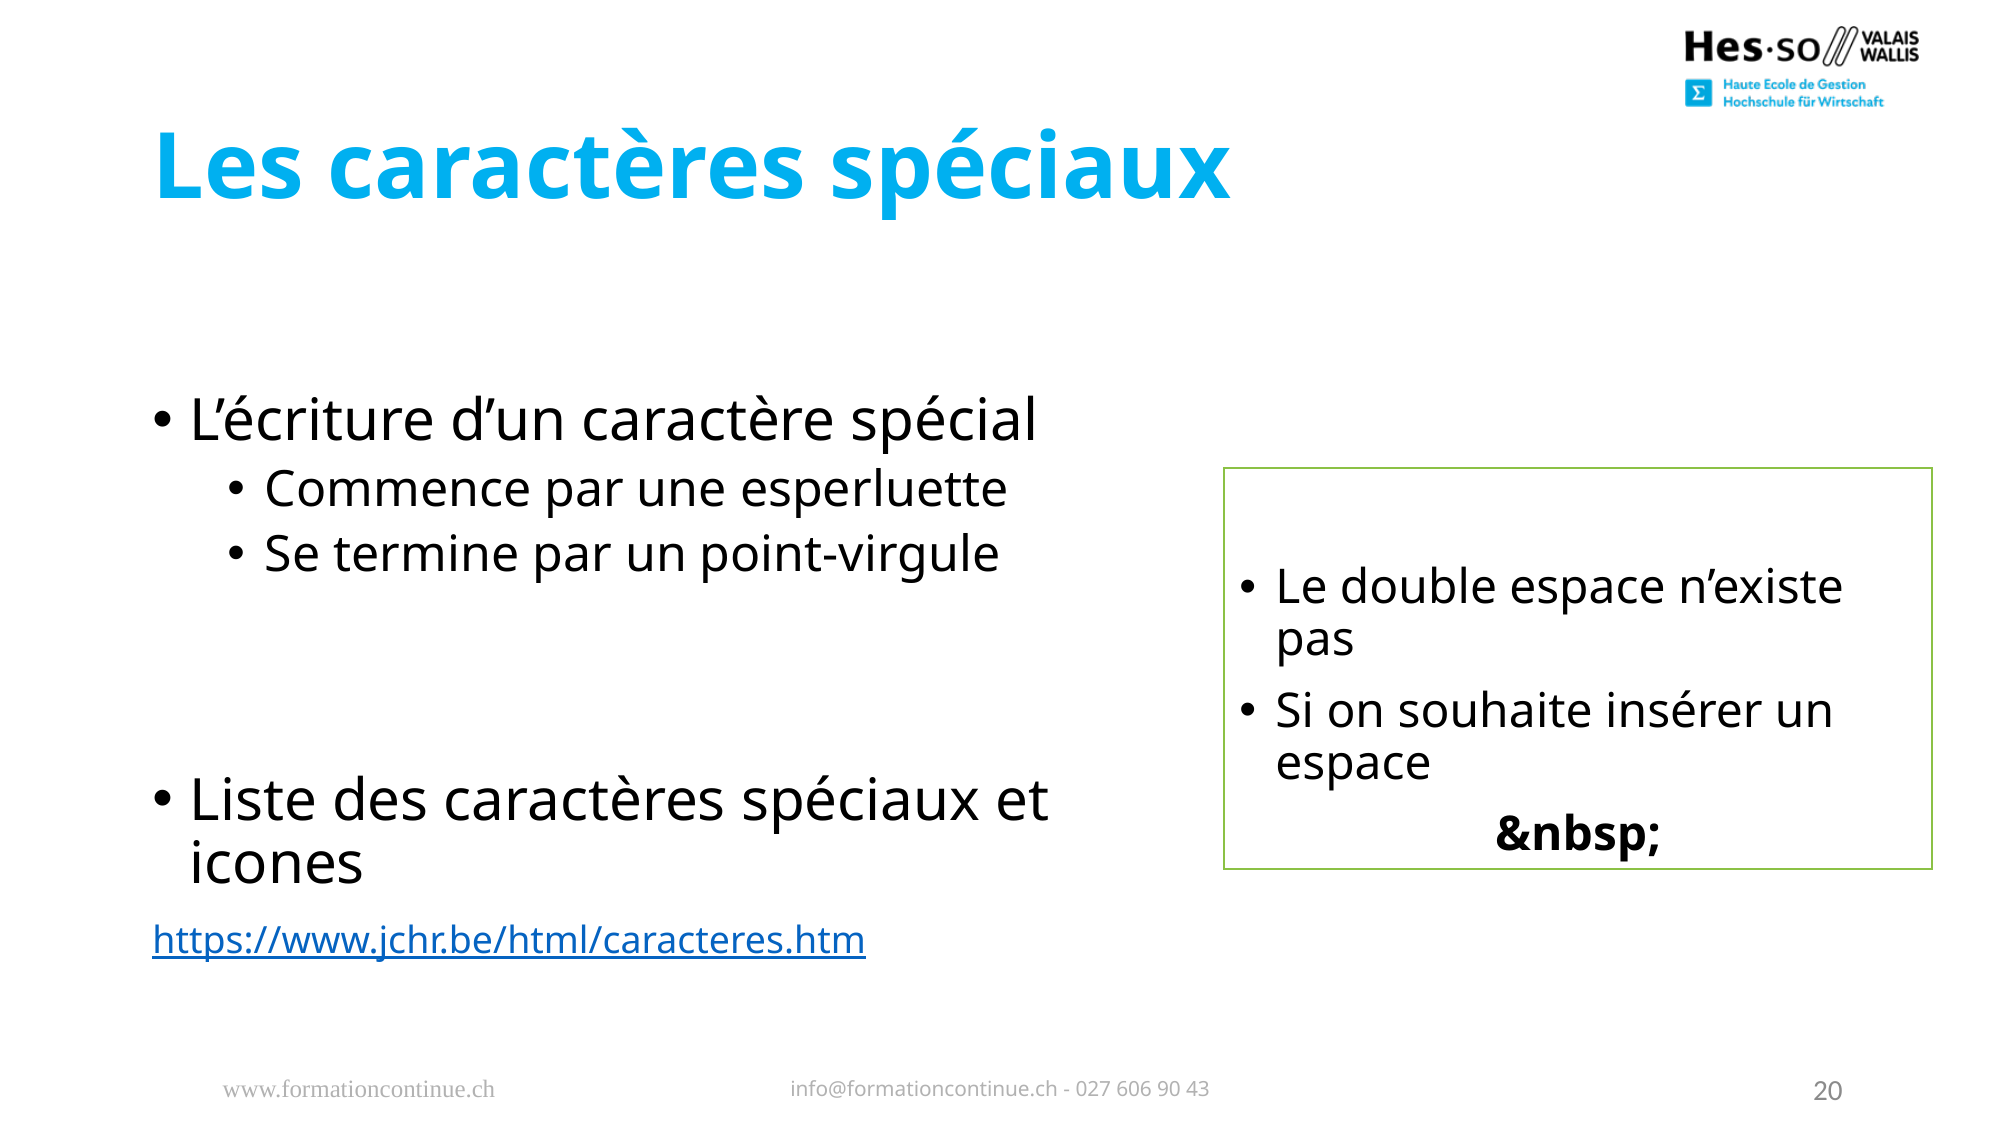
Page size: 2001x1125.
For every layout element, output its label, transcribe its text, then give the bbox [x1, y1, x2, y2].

slide_number 20 [1441, 1059, 1858, 1118]
title Les caractères spéciaux [137, 59, 1863, 278]
picture [1685, 26, 1919, 107]
list L’écriture d’un caractère spécial Commence par une esperluette Se termine par un point-virgule Liste des caractères spéciaux et icones https://www.jchr.be/html/caracteres.htm [137, 382, 1189, 964]
text_box Le double espace n’existe pas Si on souhaite insérer un espace &nbsp; [1223, 467, 1933, 870]
footer info@formationcontinue.ch - 027 606 90 43 [683, 1057, 1317, 1118]
slide_number www.formationcontinue.ch [207, 1057, 658, 1118]
